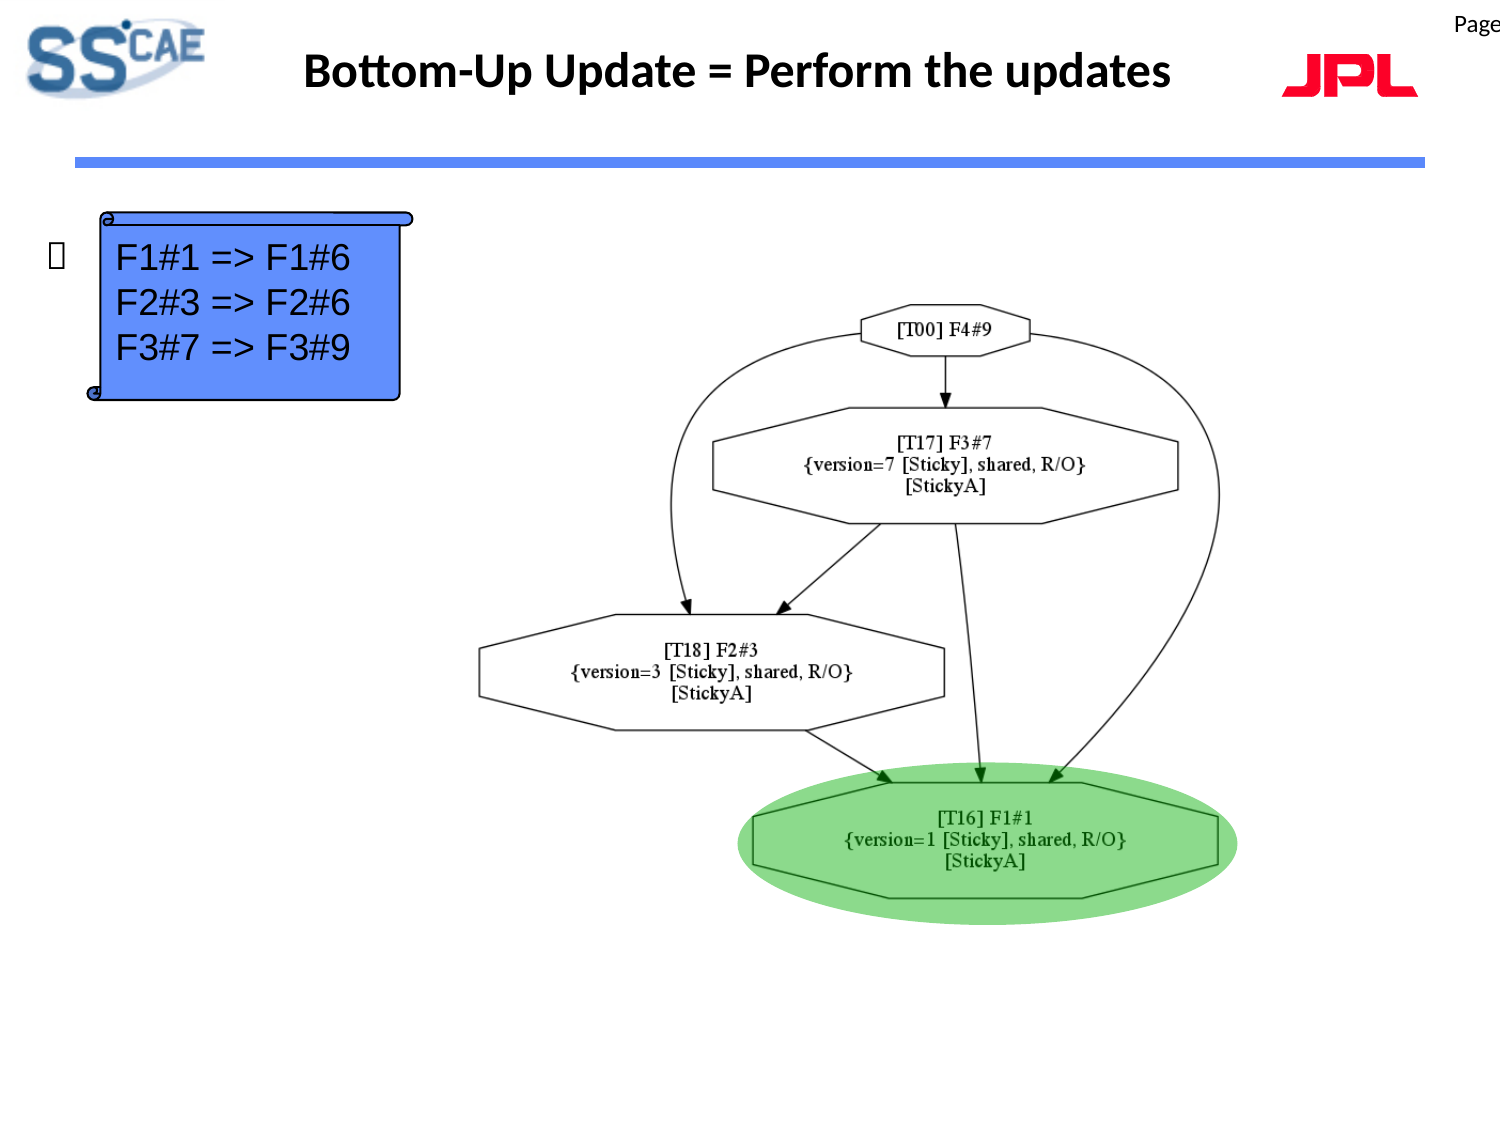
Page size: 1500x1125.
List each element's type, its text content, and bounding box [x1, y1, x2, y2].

text_box F1#1 => F1#6 F2#3 => F2#6 F3#7 => F3#9 [87, 212, 413, 400]
title Bottom-Up Update = Perform the updates [225, 37, 1250, 99]
slide_number Page 23 [1162, 0, 1500, 76]
text_box  [30, 224, 84, 285]
picture [0, 0, 225, 111]
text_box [474, 287, 1238, 926]
